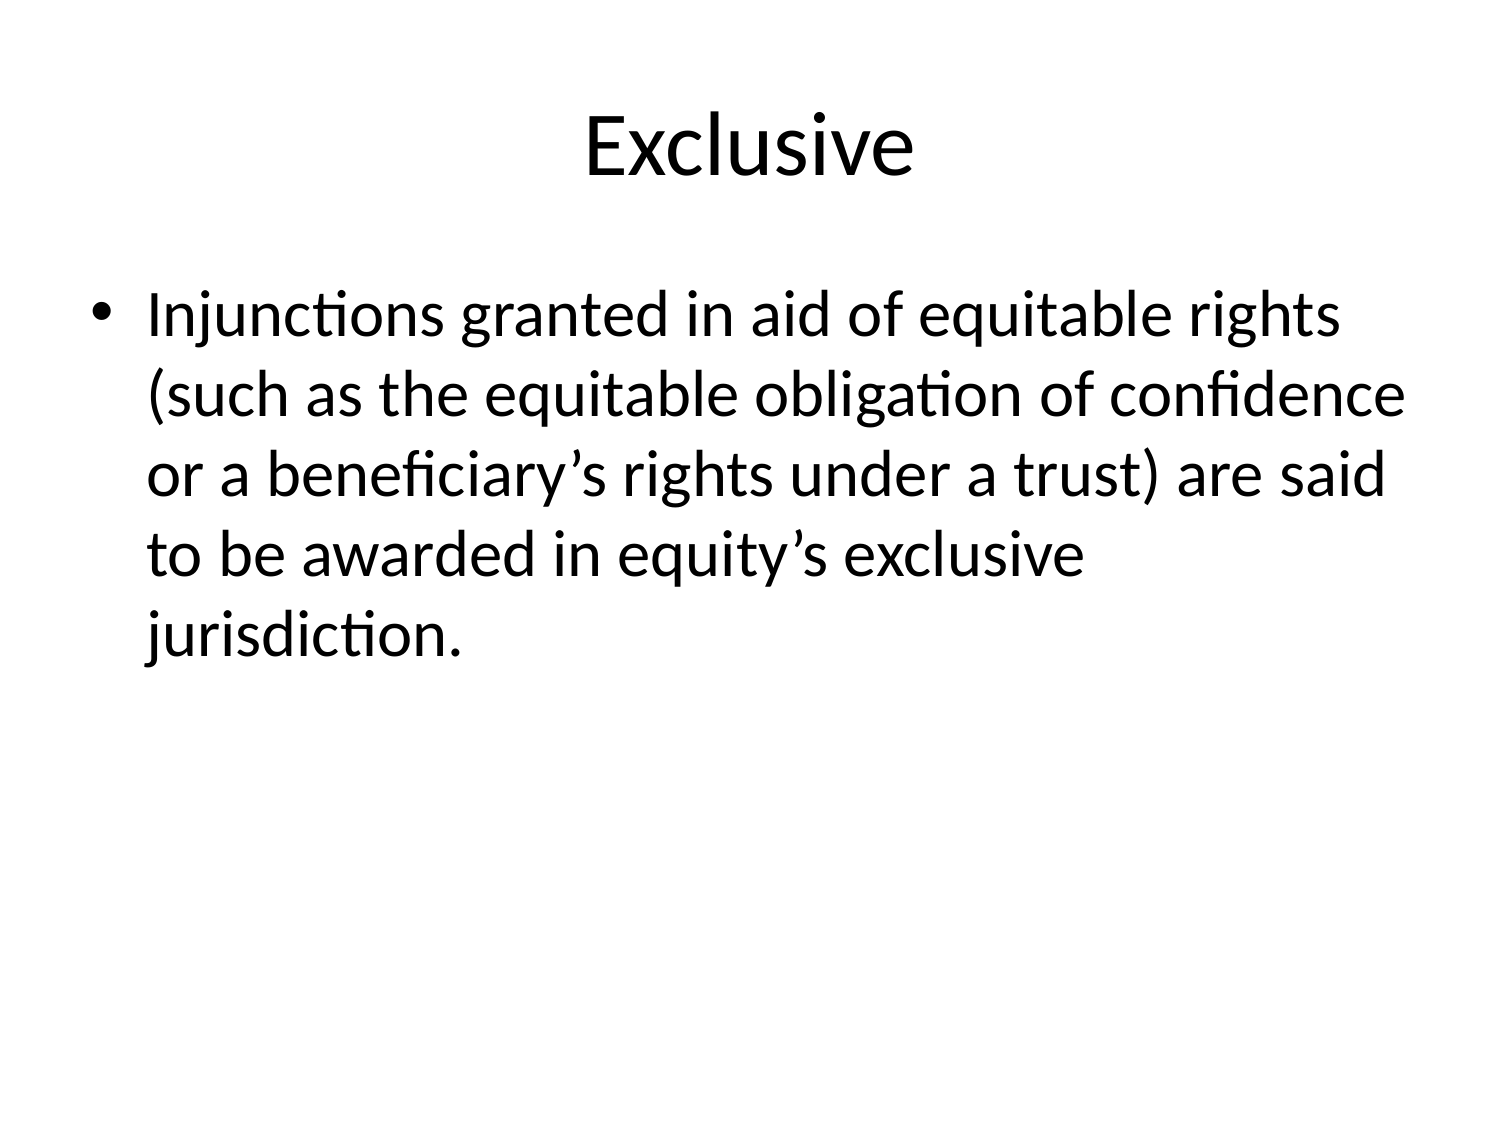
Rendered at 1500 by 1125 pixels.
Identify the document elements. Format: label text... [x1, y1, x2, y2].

title Exclusive [75, 45, 1425, 233]
list Injunctions granted in aid of equitable rights (such as the equitable obligation of confidence or a beneficiary’s rights under a trust) are said to be awarded in equity’s exclusive jurisdiction. [75, 262, 1425, 1005]
